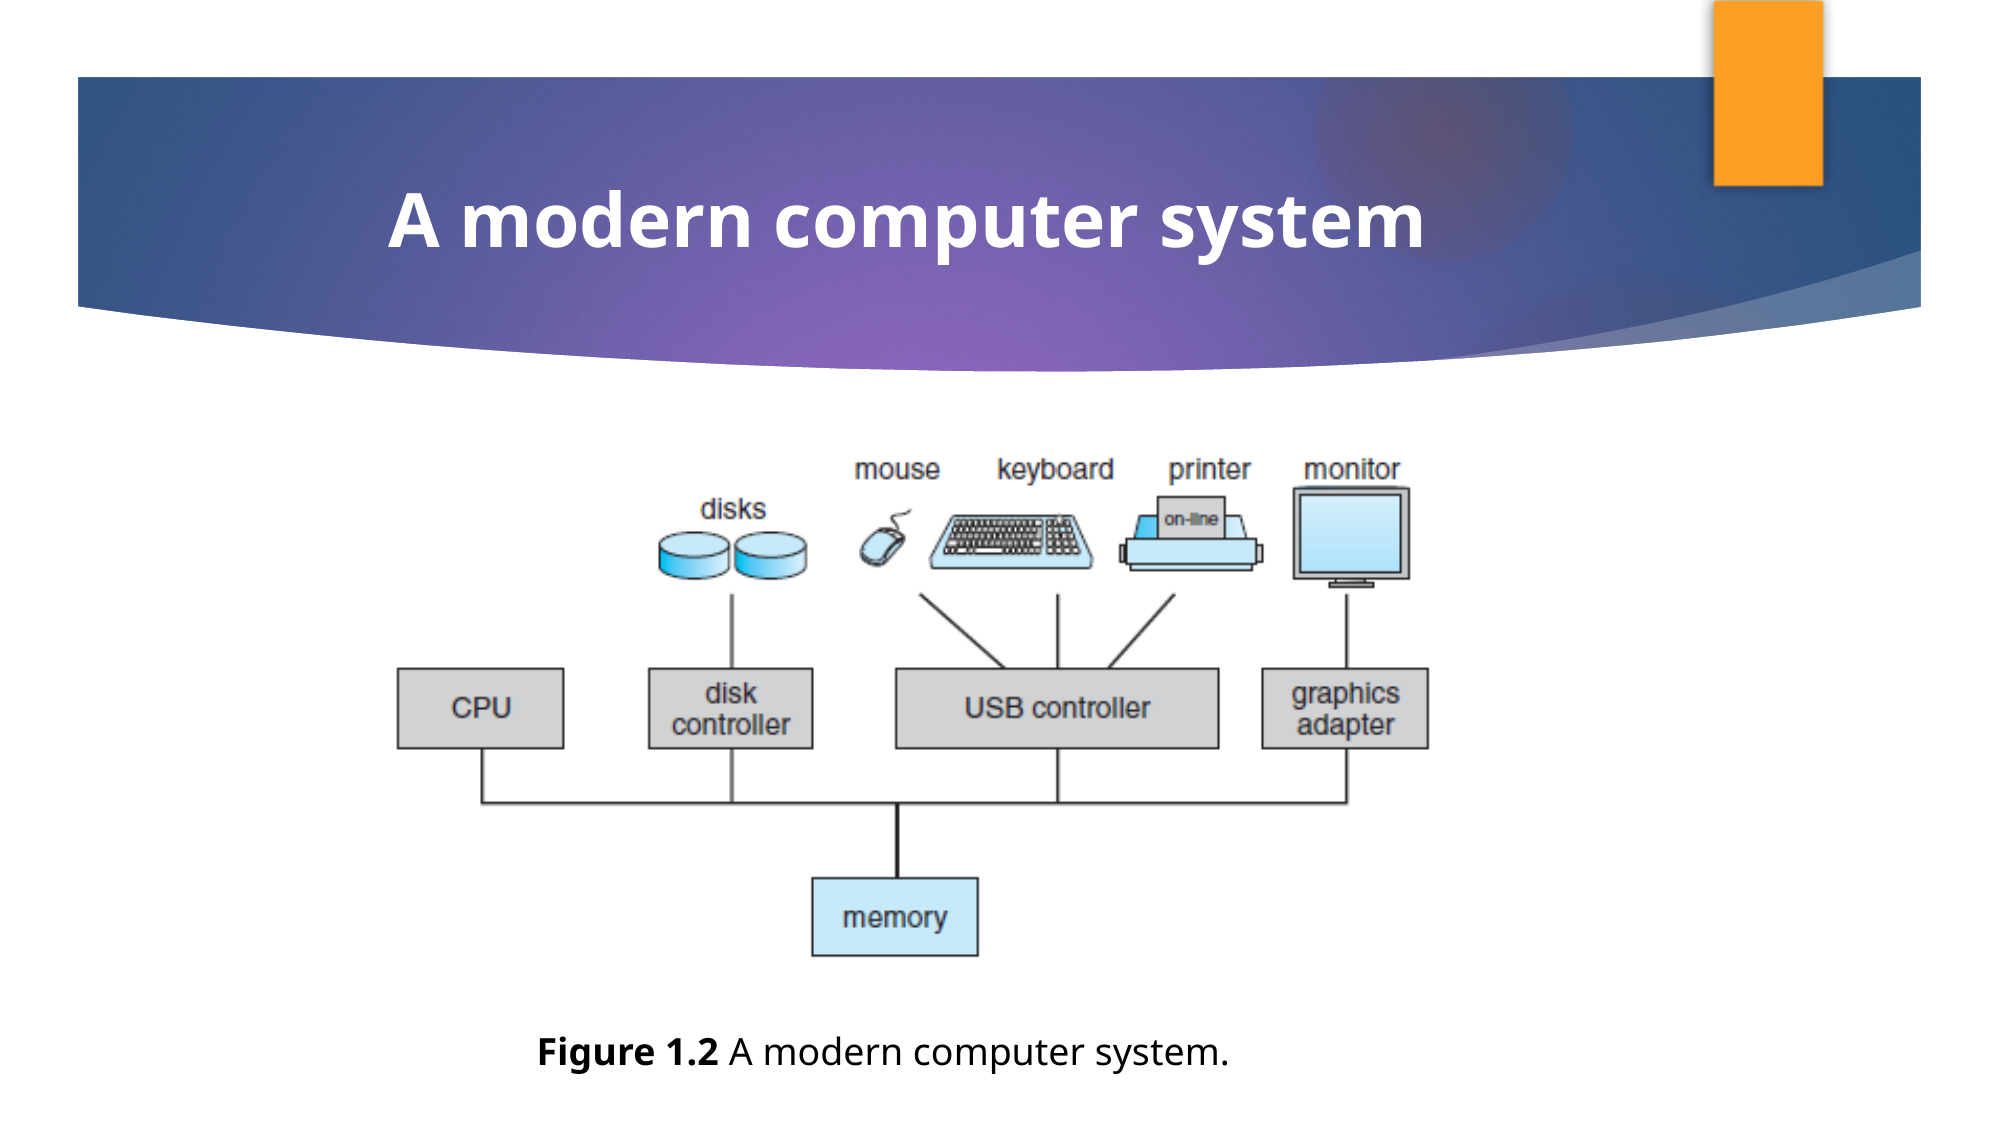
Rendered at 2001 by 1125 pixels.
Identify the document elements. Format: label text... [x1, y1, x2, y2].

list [389, 444, 1438, 971]
title A modern computer system [189, 159, 1627, 276]
text_box Figure 1.2 A modern computer system. [521, 1020, 1246, 1080]
